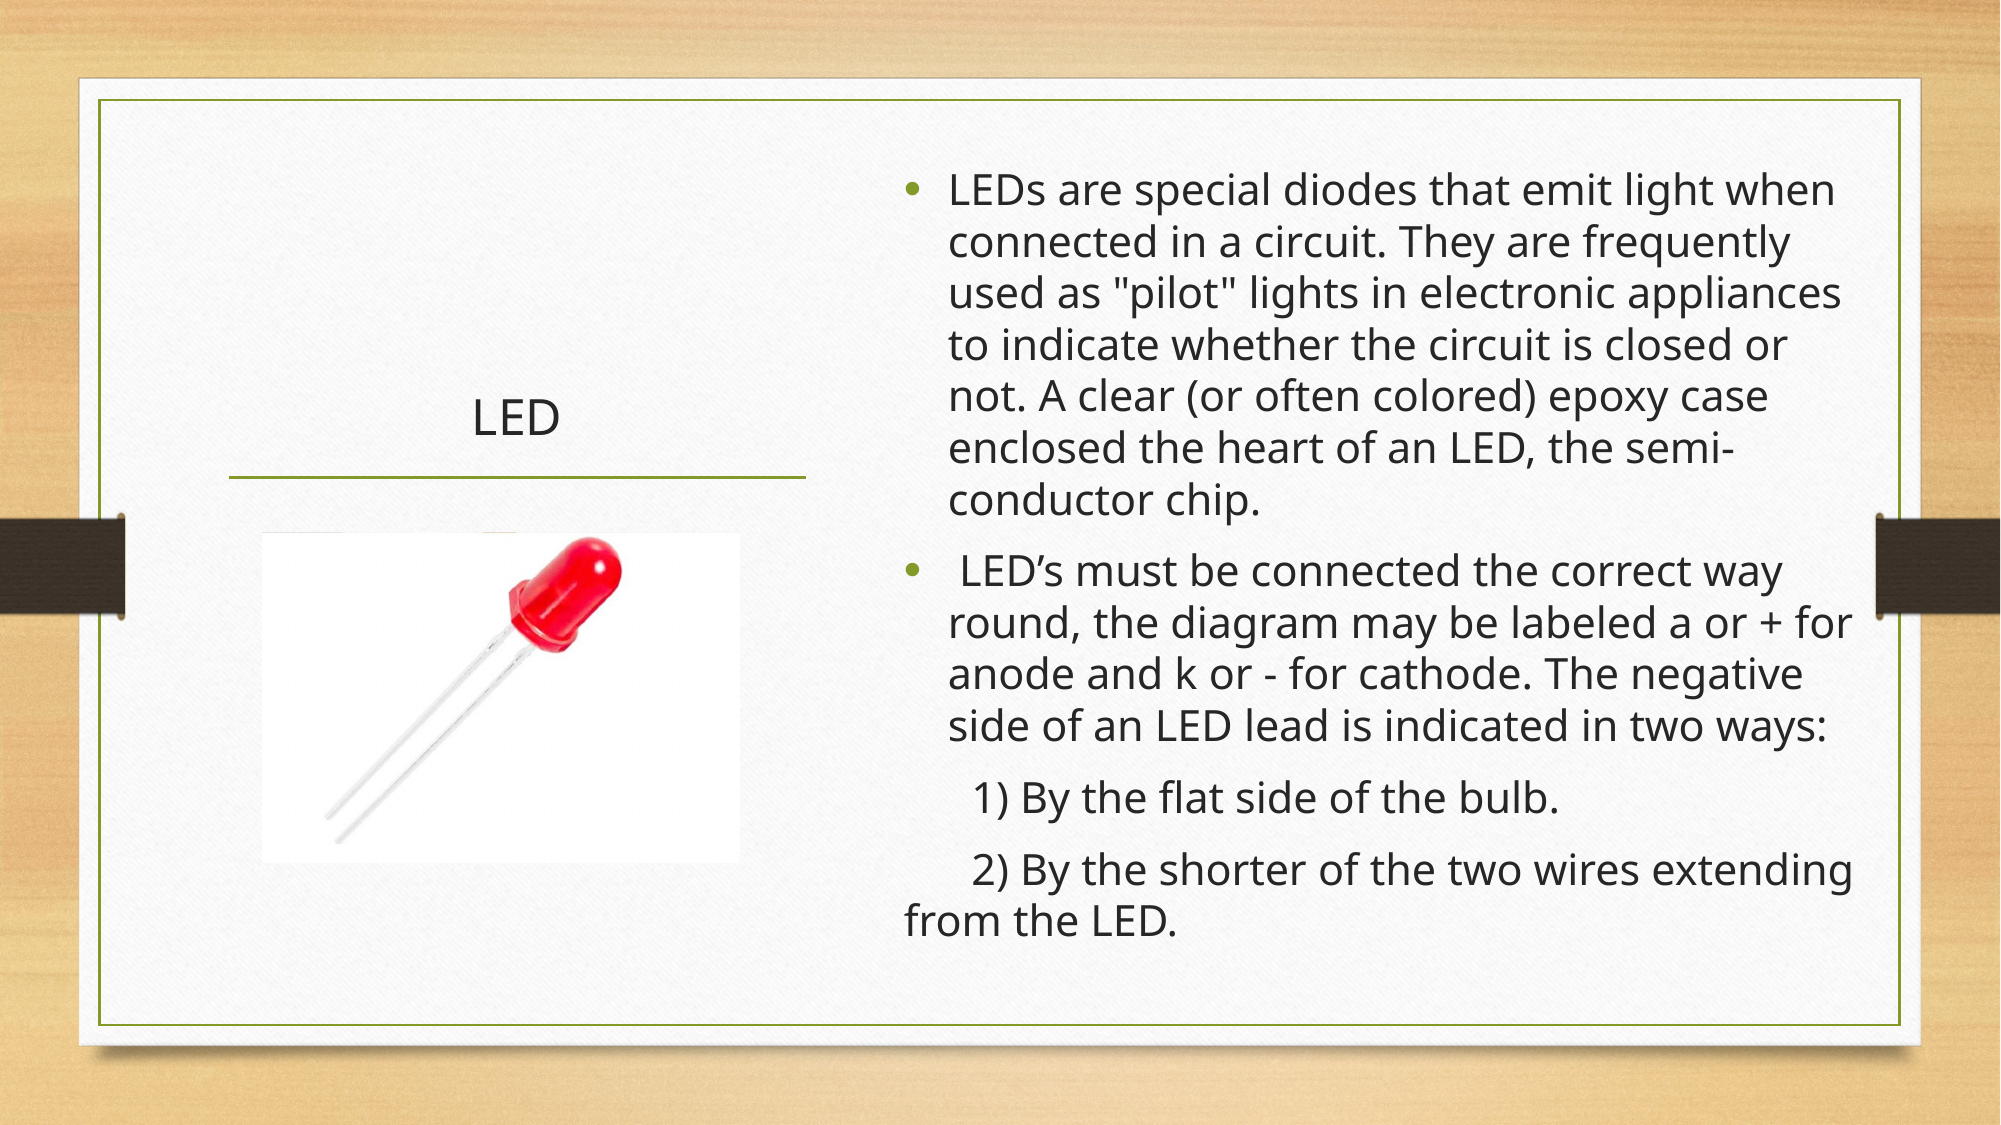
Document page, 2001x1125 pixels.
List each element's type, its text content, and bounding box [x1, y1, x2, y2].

title LED [212, 227, 823, 453]
list LEDs are special diodes that emit light when connected in a circuit. They are frequently used as "pilot" lights in electronic appliances to indicate whether the circuit is closed or not. A clear (or often colored) epoxy case enclosed the heart of an LED, the semi-conductor chip. LED’s must be connected the correct way round, the diagram may be labeled a or + for anode and k or - for cathode. The negative side of an LED lead is indicated in two ways: 1) By the flat side of the bulb. 2) By the shorter of the two wires extending from the LED. [888, 155, 1886, 964]
picture [0, 0, 2001, 1125]
